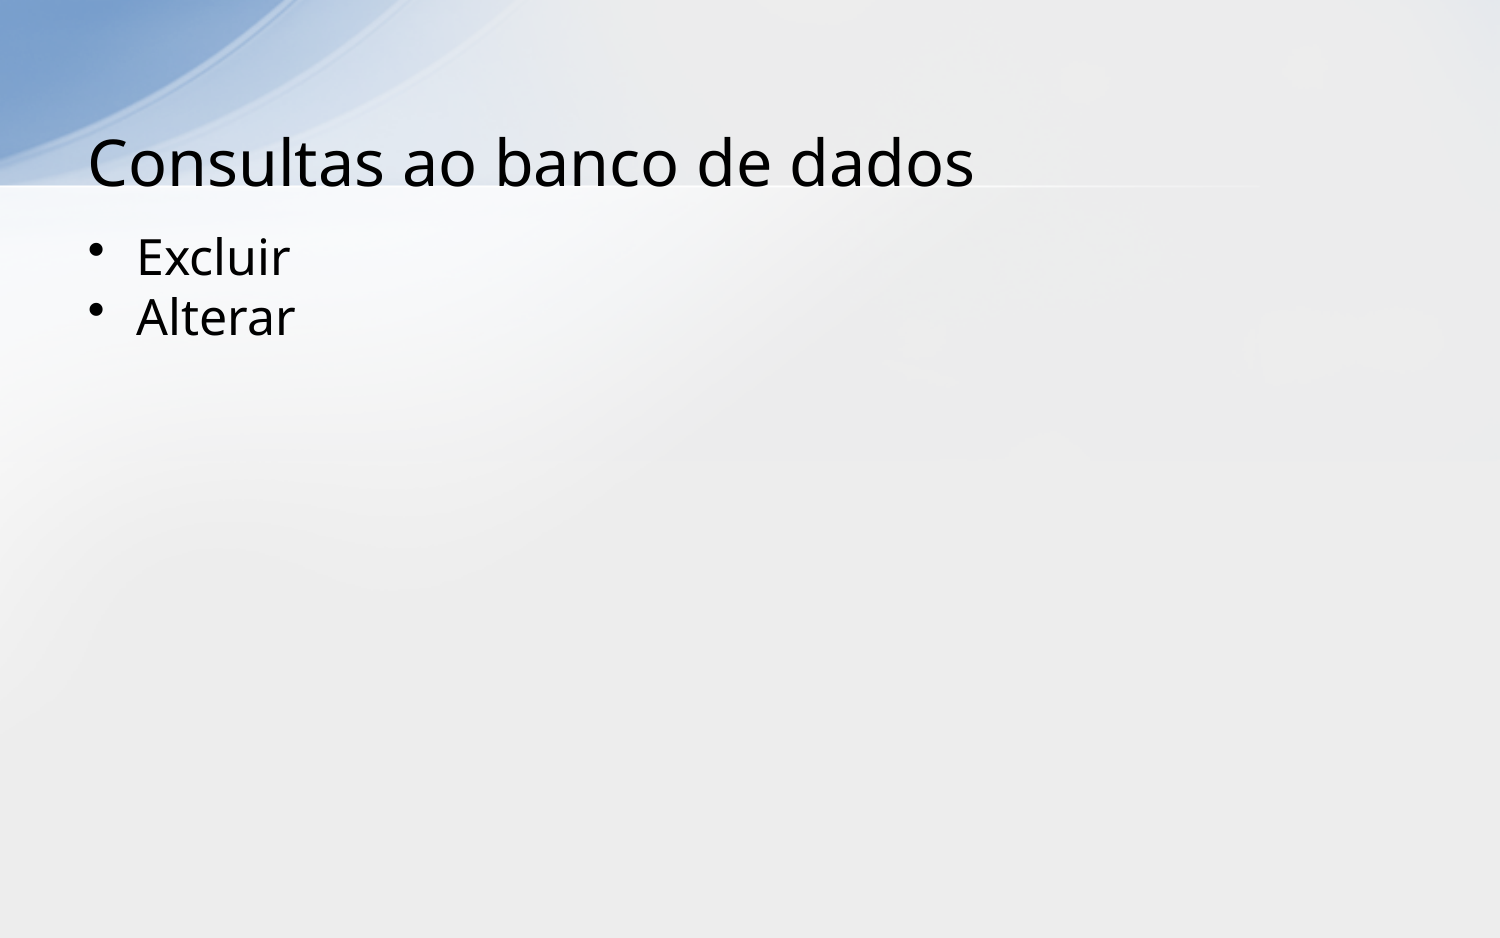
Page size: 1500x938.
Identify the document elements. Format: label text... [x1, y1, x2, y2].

list Excluir Alterar [75, 218, 1425, 838]
title Consultas ao banco de dados [75, 49, 1425, 206]
picture [0, 0, 1500, 938]
